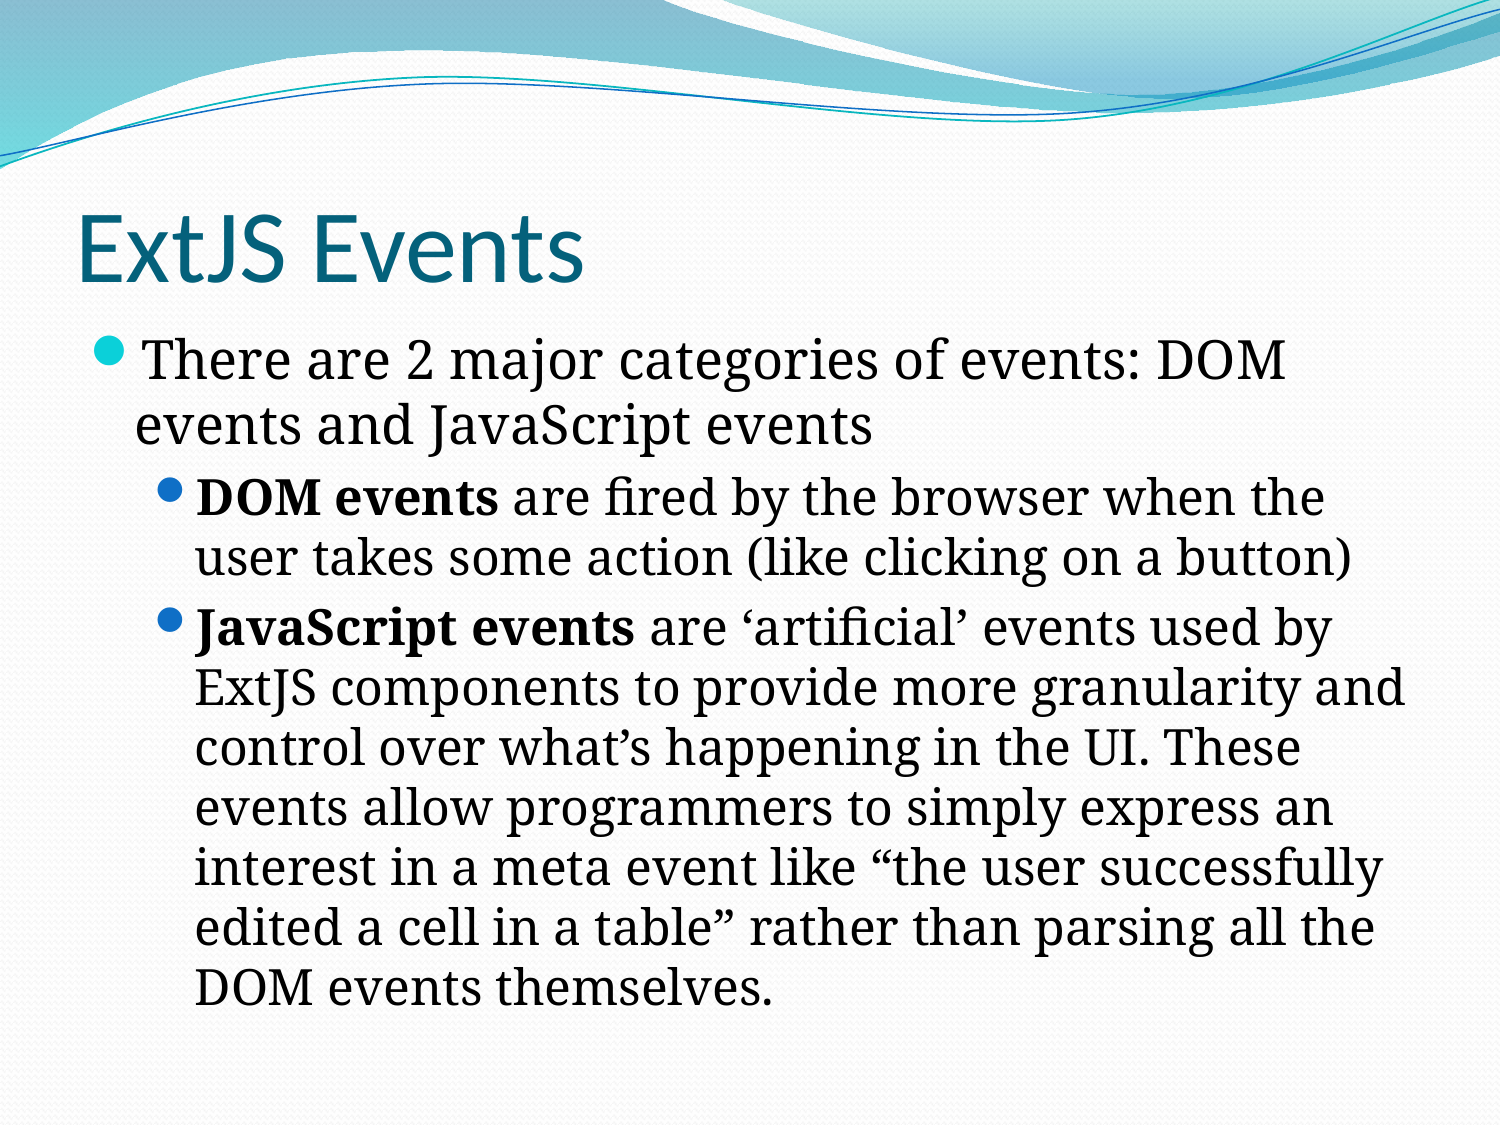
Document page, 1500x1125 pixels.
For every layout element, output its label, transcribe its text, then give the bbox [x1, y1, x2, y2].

title ExtJS Events [75, 115, 1425, 303]
list There are 2 major categories of events: DOM events and JavaScript events DOM events are fired by the browser when the user takes some action (like clicking on a button) JavaScript events are ‘artificial’ events used by ExtJS components to provide more granularity and control over what’s happening in the UI. These events allow programmers to simply express an interest in a meta event like “the user successfully edited a cell in a table” rather than parsing all the DOM events themselves. [75, 317, 1425, 1038]
